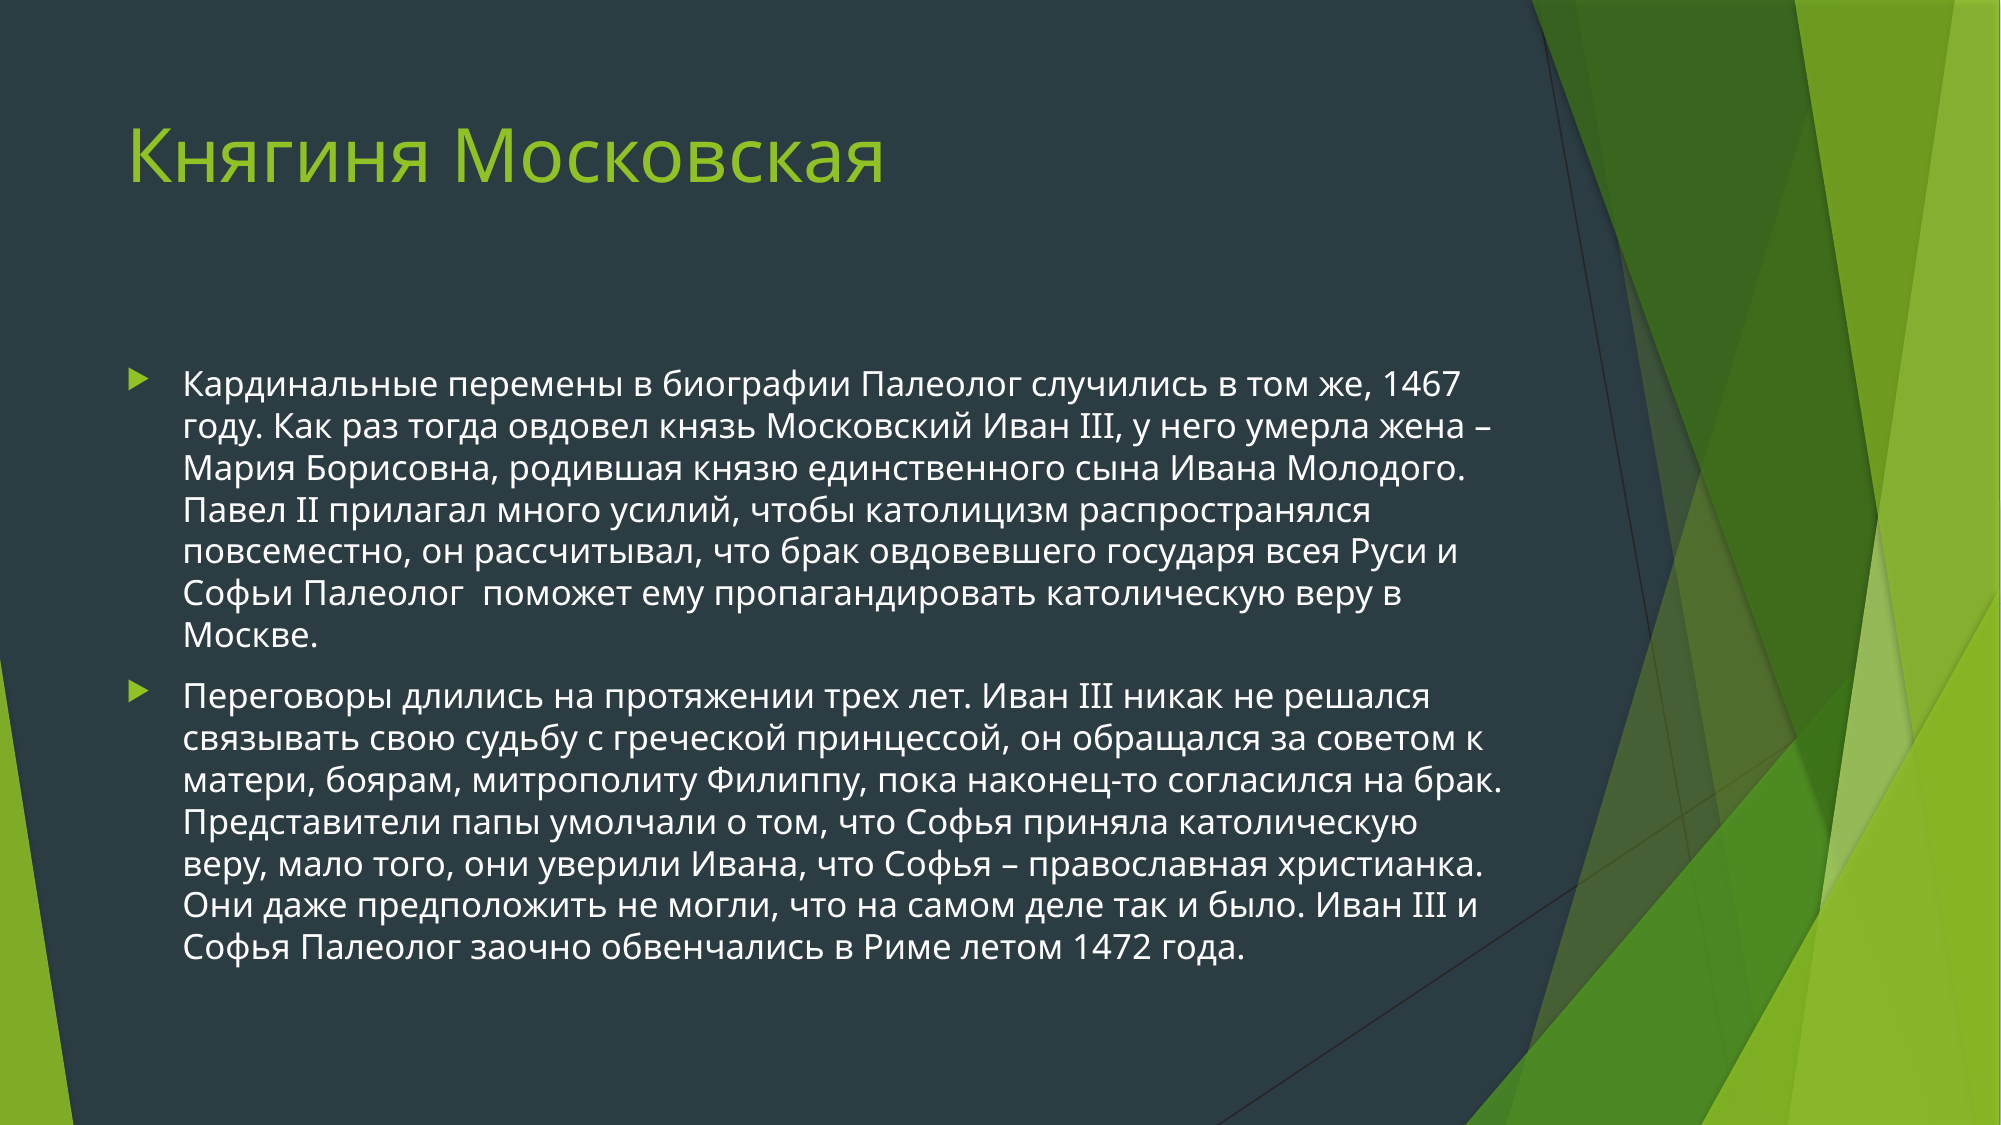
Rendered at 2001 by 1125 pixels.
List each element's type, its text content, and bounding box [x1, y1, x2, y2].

list Кардинальные перемены в биографии Палеолог случились в том же, 1467 году. Как раз тогда овдовел князь Московский Иван III, у него умерла жена – Мария Борисовна, родившая князю единственного сына Ивана Молодого. Павел II прилагал много усилий, чтобы католицизм распространялся повсеместно, он рассчитывал, что брак овдовевшего государя всея Руси и Софьи Палеолог поможет ему пропагандировать католическую веру в Москве. Переговоры длились на протяжении трех лет. Иван III никак не решался связывать свою судьбу с греческой принцессой, он обращался за советом к матери, боярам, митрополиту Филиппу, пока наконец-то согласился на брак. Представители папы умолчали о том, что Софья приняла католическую веру, мало того, они уверили Ивана, что Софья – православная христианка. Они даже предположить не могли, что на самом деле так и было. Иван III и Софья Палеолог заочно обвенчались в Риме летом 1472 года. [111, 354, 1522, 992]
title Княгиня Московская [111, 99, 1522, 317]
